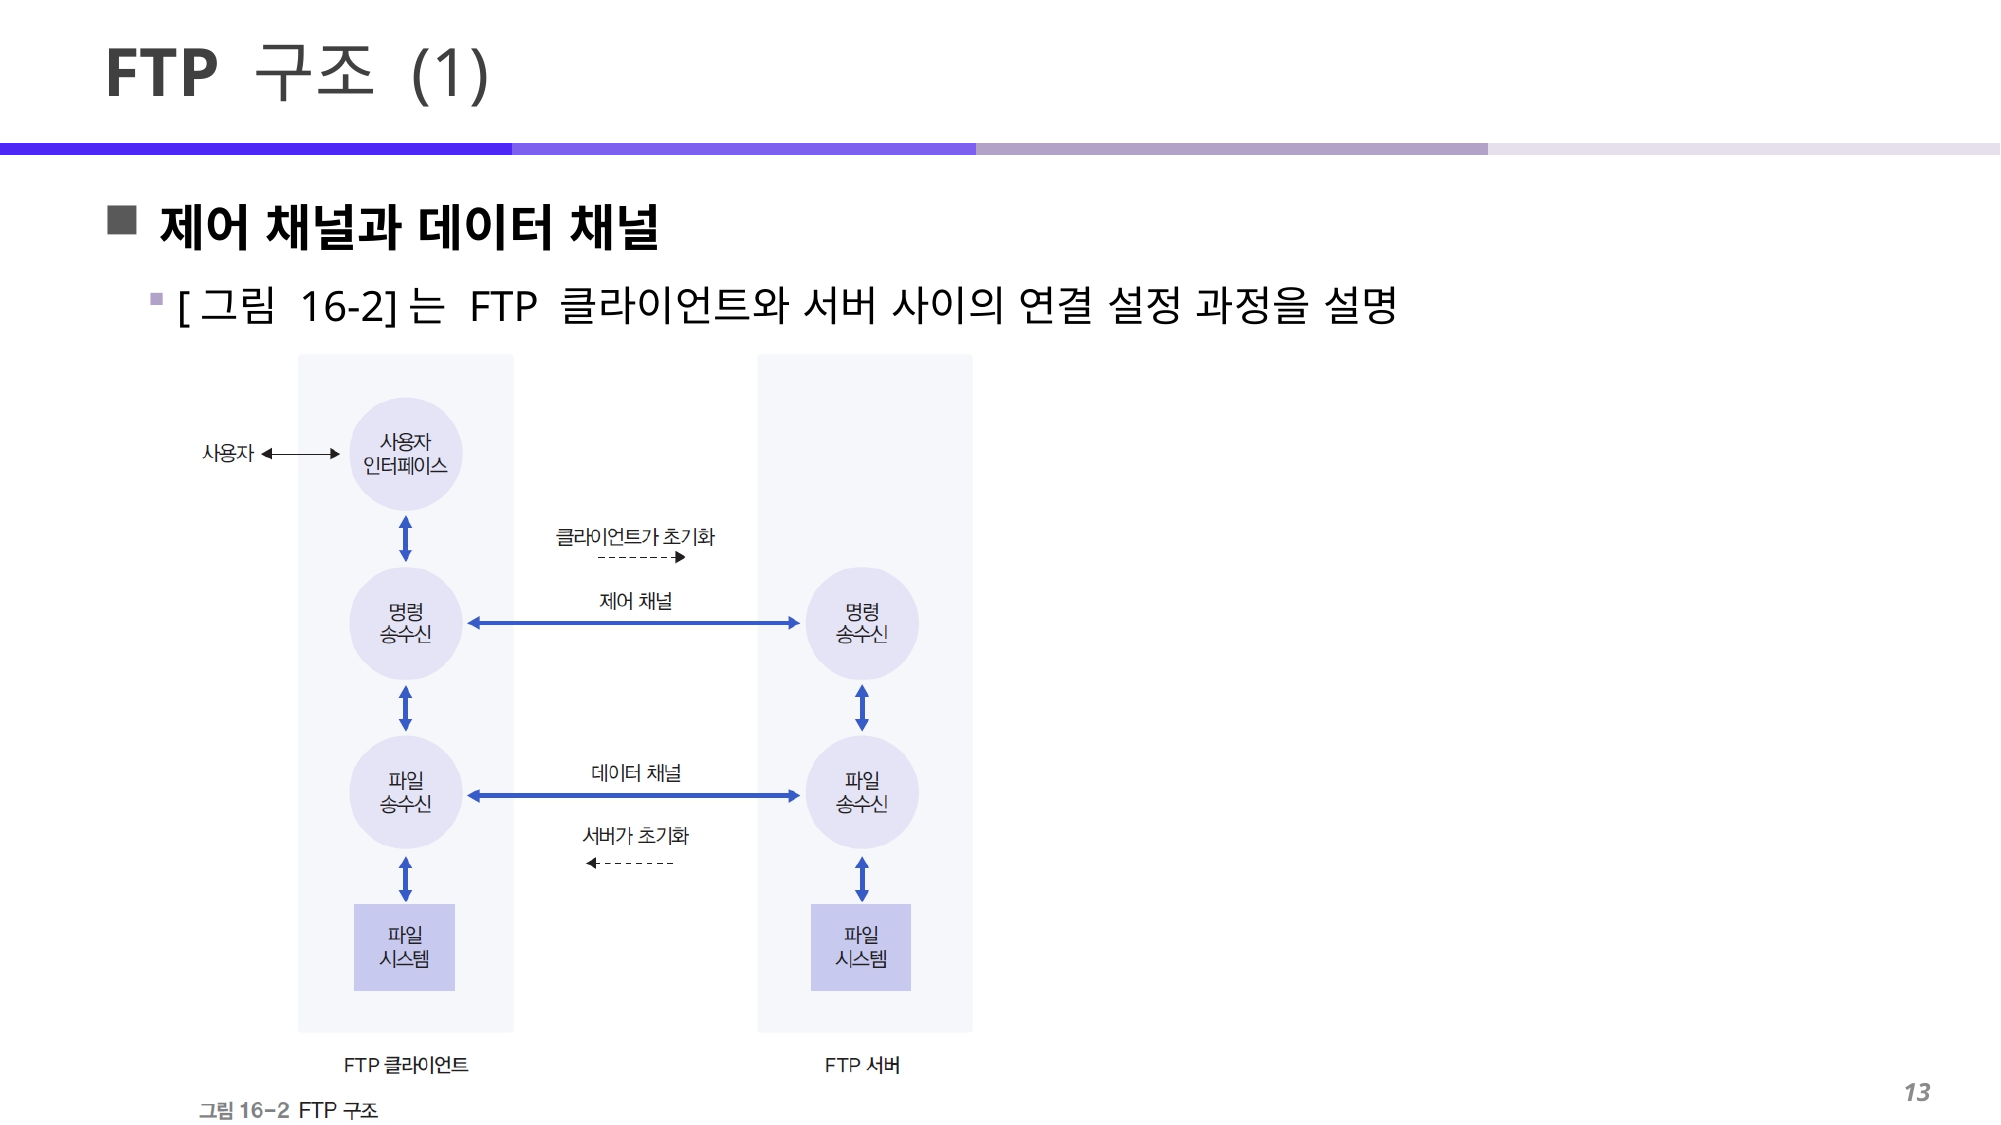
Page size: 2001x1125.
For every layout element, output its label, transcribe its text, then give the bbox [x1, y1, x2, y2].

title FTP 구조 (1) [88, 18, 1920, 122]
list 제어 채널과 데이터 채널 [그림 16-2]는 FTP 클라이언트와 서버 사이의 연결 설정 과정을 설명 [88, 176, 1920, 1083]
picture [187, 347, 979, 1124]
